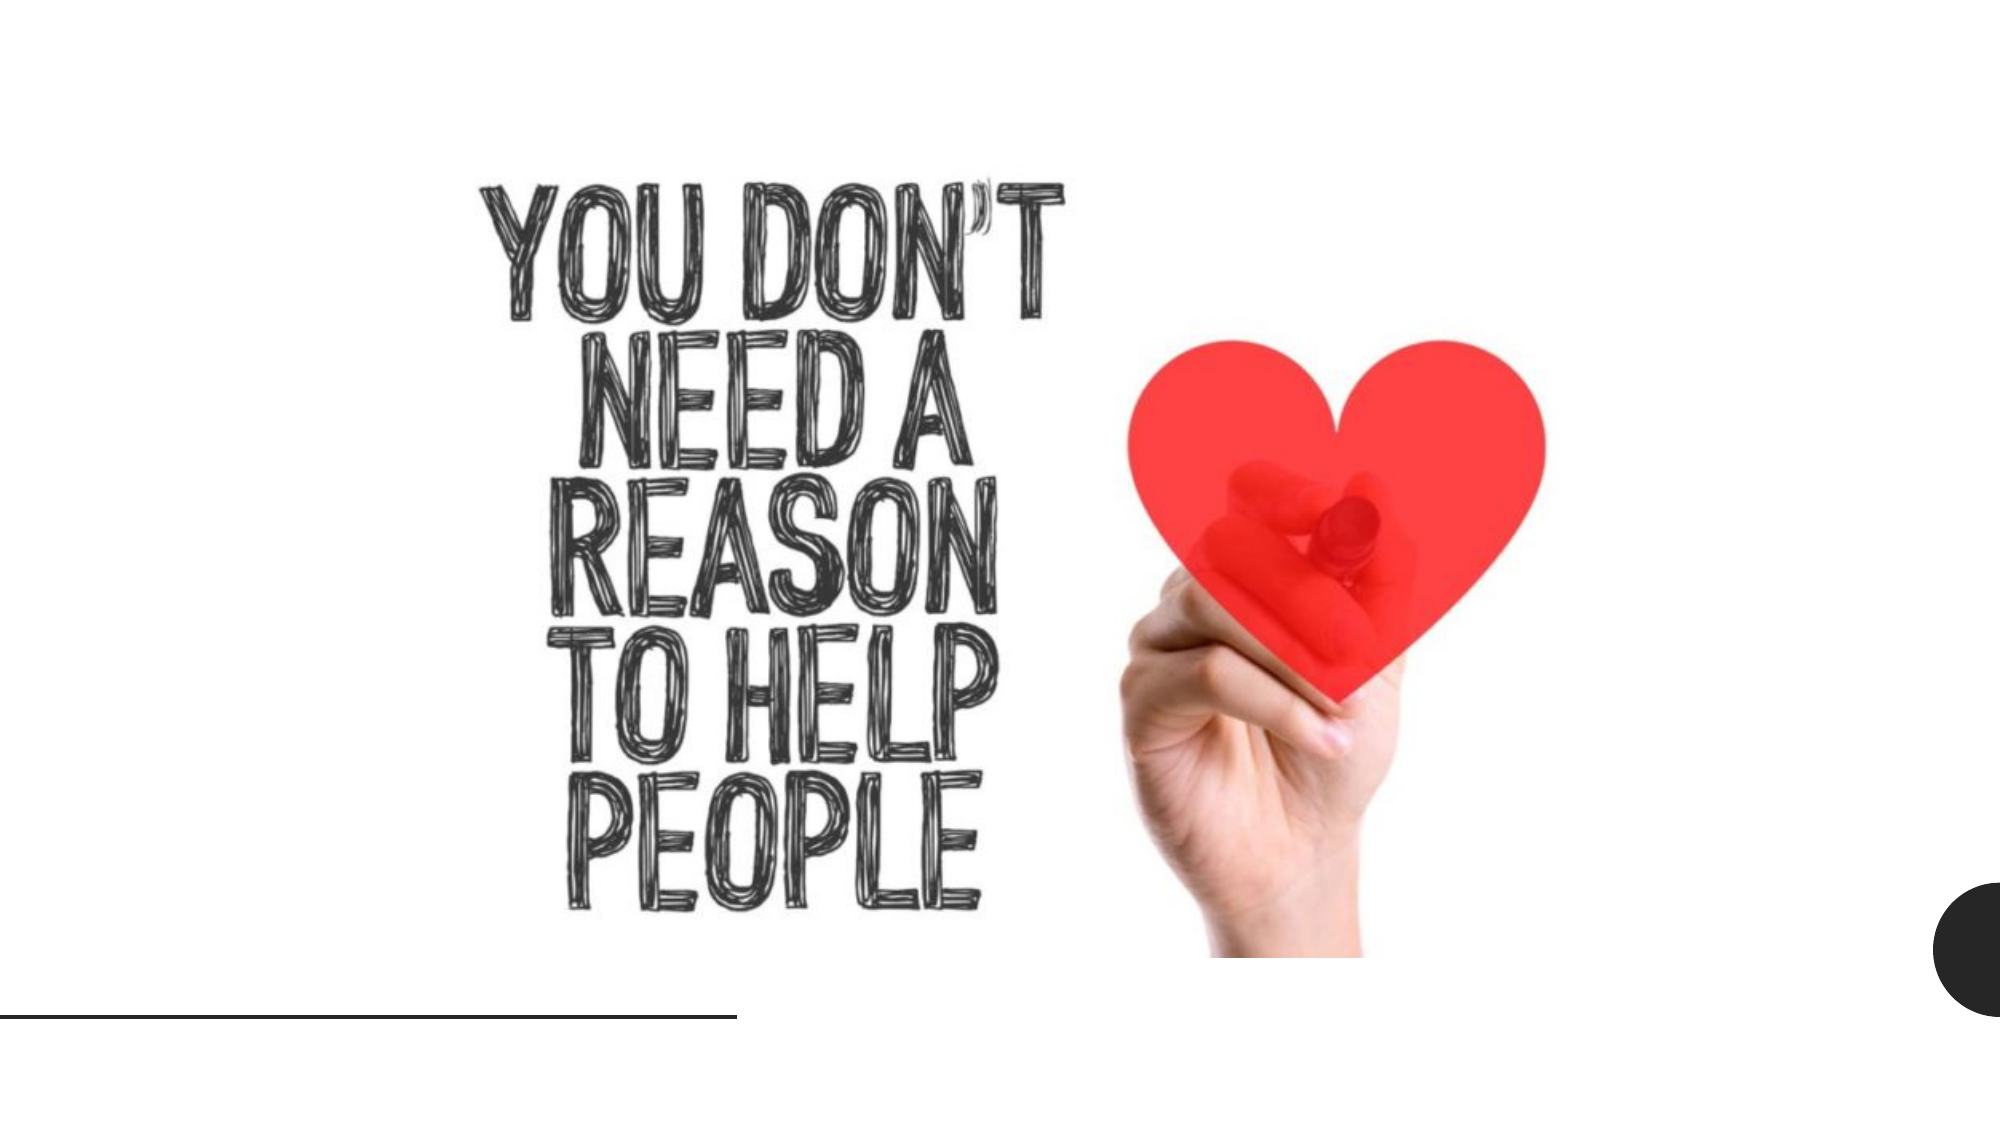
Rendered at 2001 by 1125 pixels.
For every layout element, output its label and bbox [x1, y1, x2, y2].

list [347, 140, 1574, 958]
